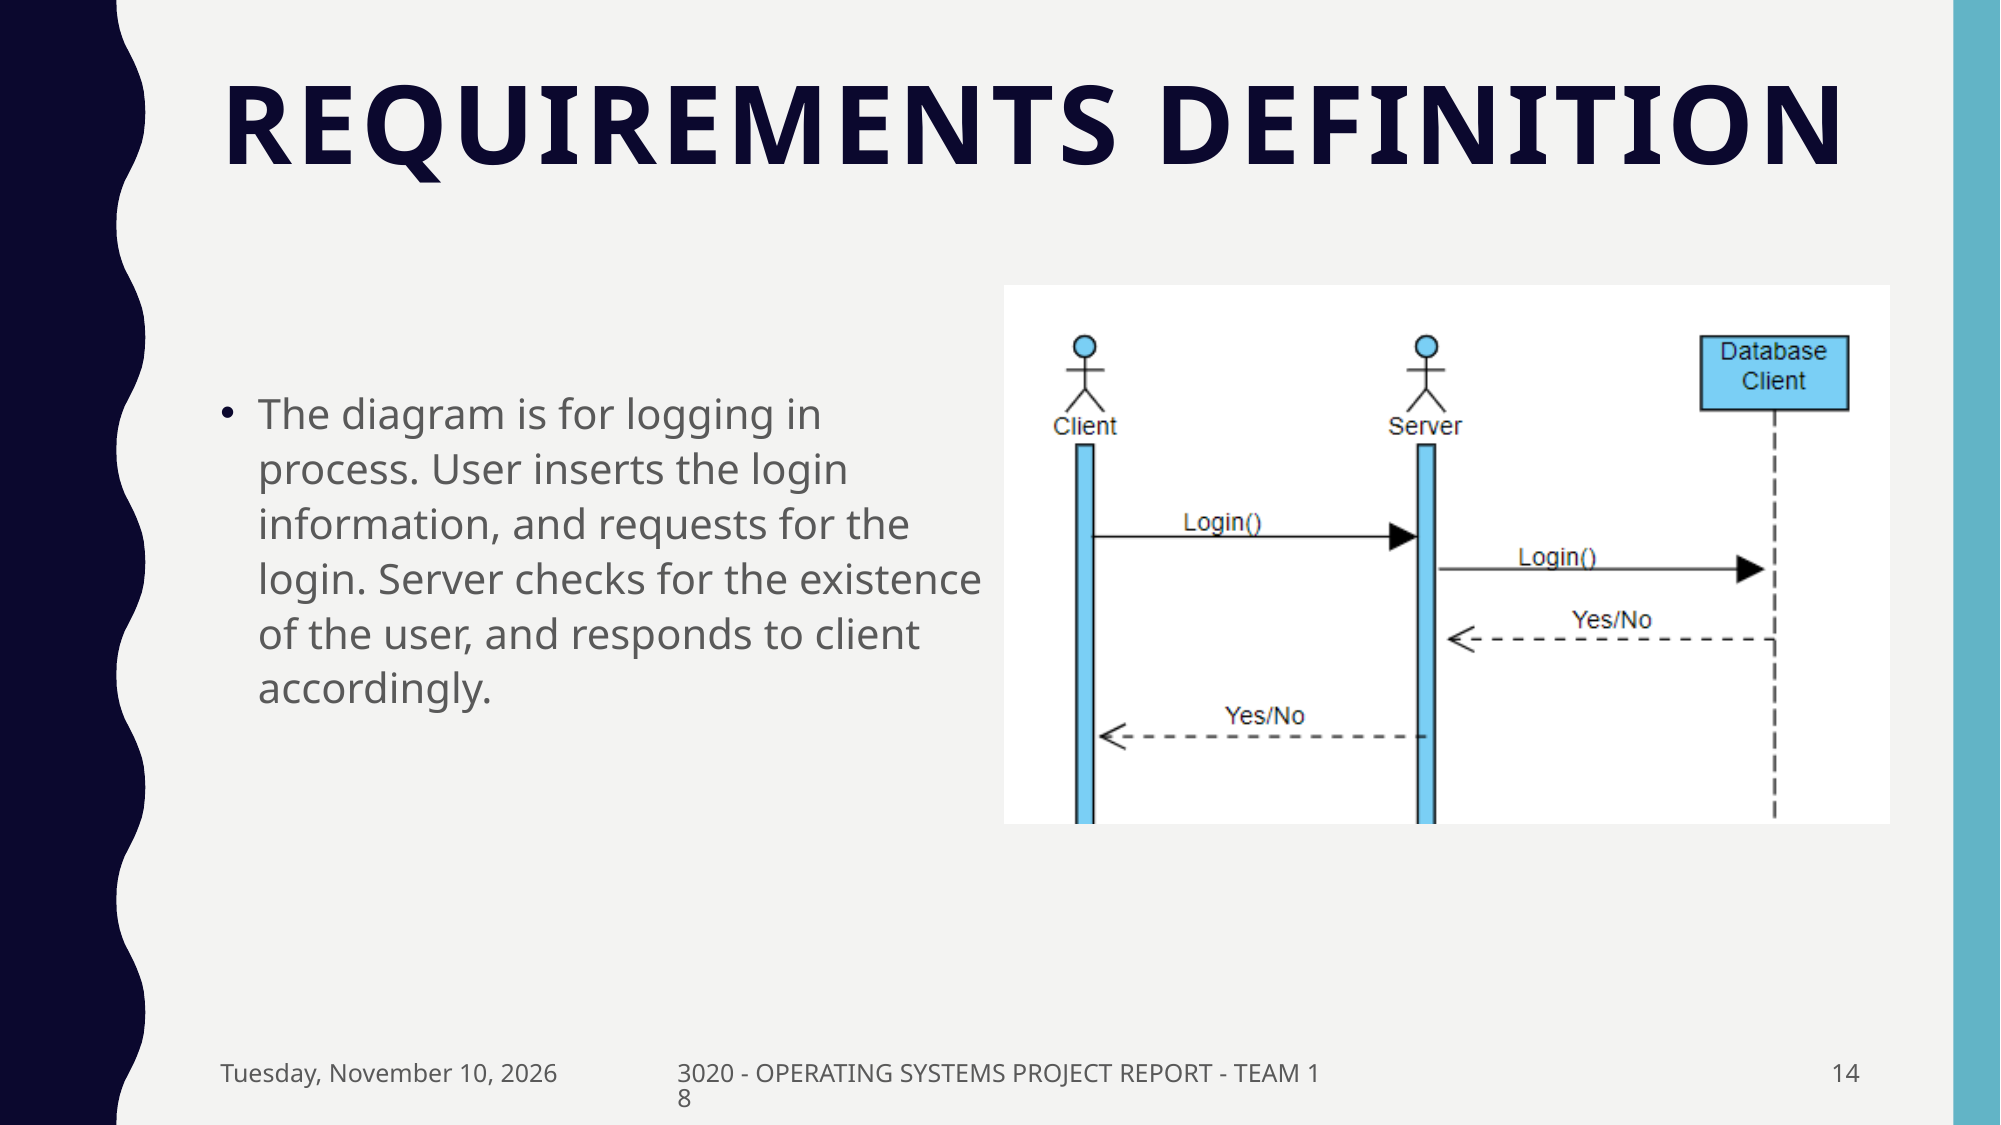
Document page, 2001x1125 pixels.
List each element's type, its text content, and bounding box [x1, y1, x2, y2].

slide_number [205, 1045, 588, 1103]
picture [1004, 285, 1890, 824]
footer 3020 - OPERATING SYSTEMS PROJECT REPORT - TEAM 18 [662, 1045, 1338, 1103]
list The diagram is for logging in process. User inserts the login information, and requests for the login. Server checks for the existence of the user, and responds to client accordingly. [205, 375, 1005, 965]
title Requirements definition [205, 62, 1875, 308]
slide_number 14 [1412, 1045, 1875, 1103]
